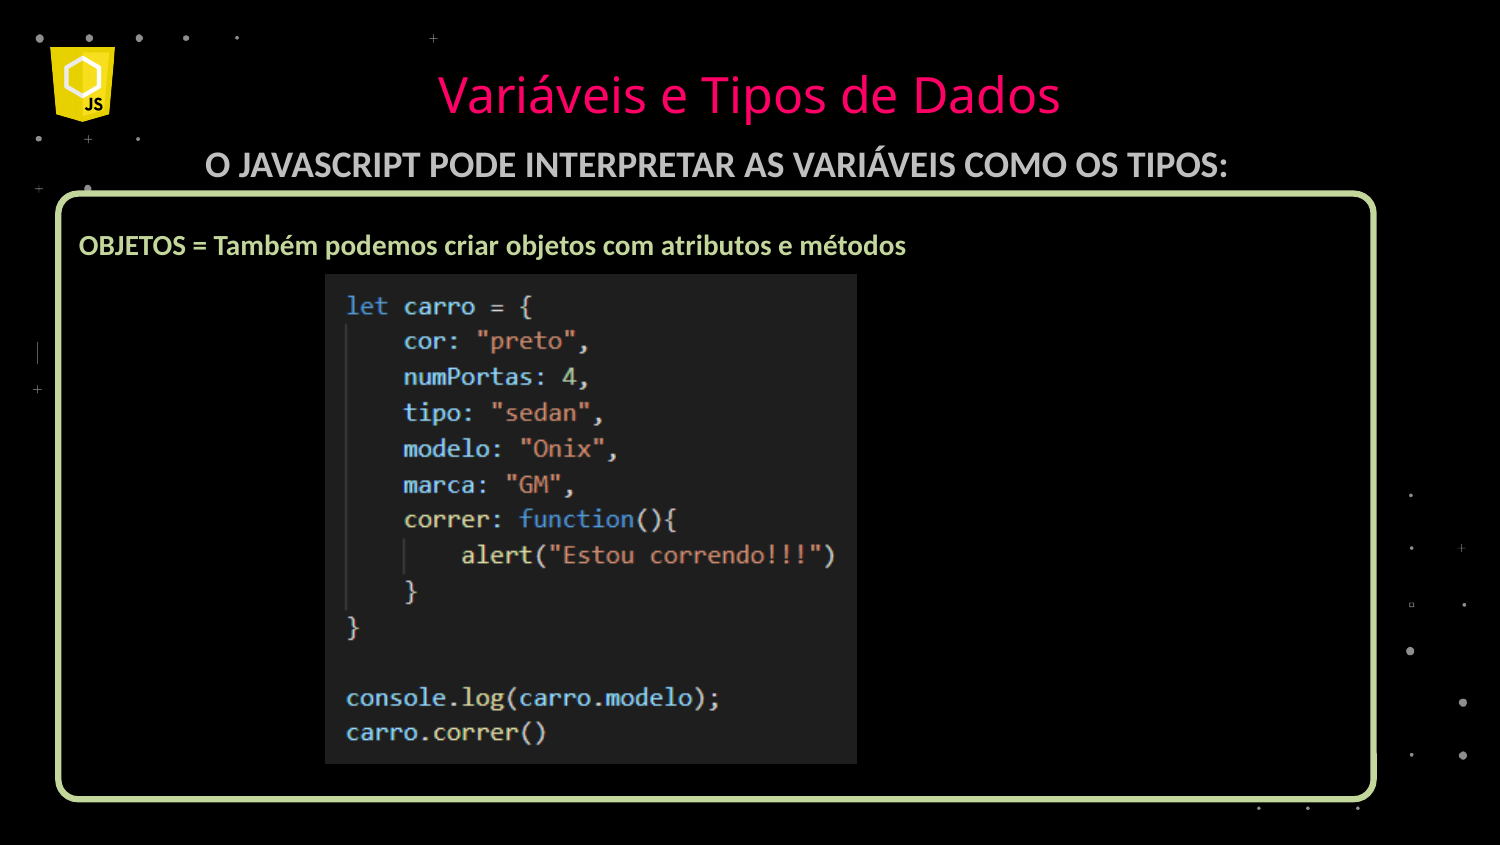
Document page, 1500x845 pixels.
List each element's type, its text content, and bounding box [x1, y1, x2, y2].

text_box O JAVASCRIPT PODE INTERPRETAR AS VARIÁVEIS COMO OS TIPOS: [190, 132, 1245, 193]
picture [33, 132, 1467, 810]
text_box Variáveis e Tipos de Dados [26, 54, 1474, 132]
picture [325, 274, 858, 765]
picture [33, 34, 1467, 122]
text_box OBJETOS = Também podemos criar objetos com atributos e métodos [58, 193, 1374, 800]
